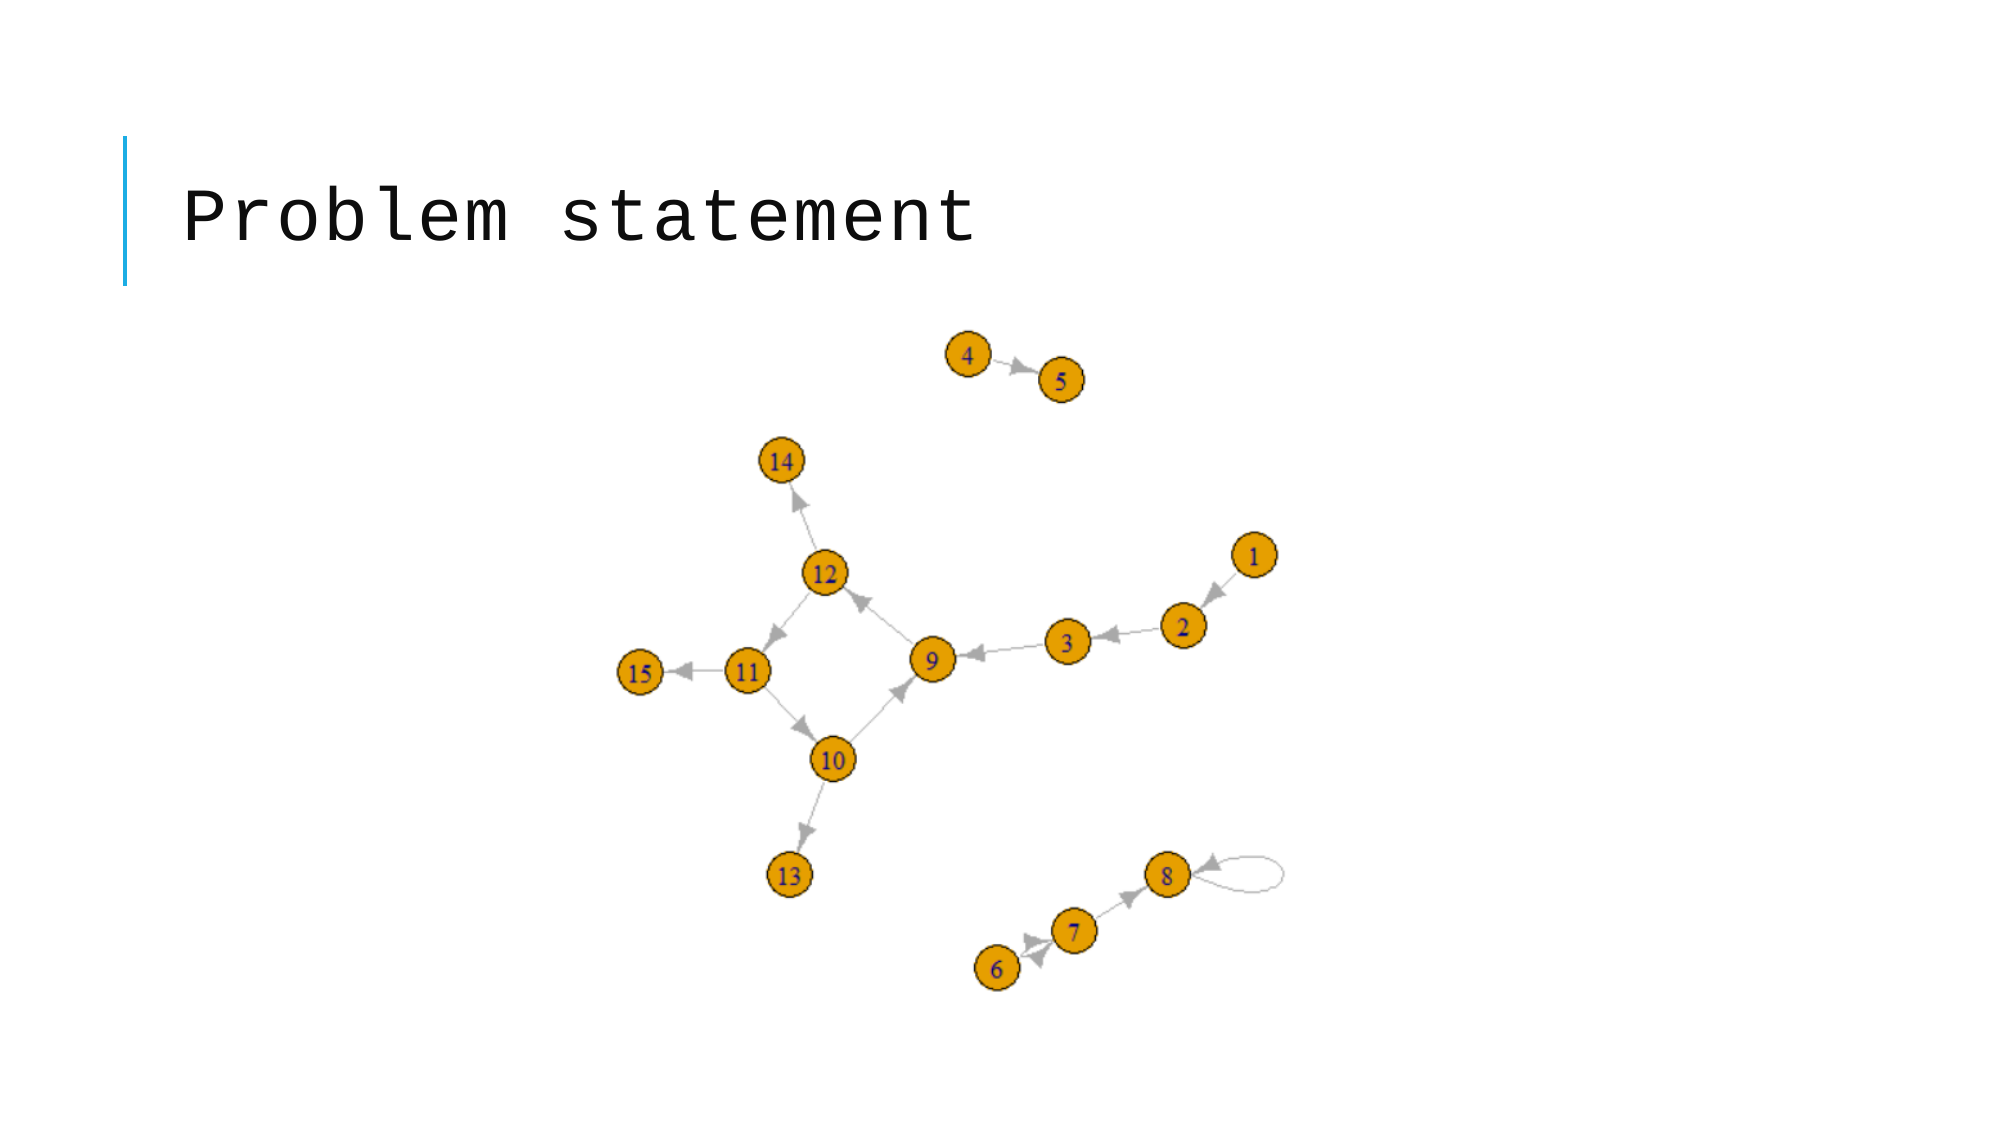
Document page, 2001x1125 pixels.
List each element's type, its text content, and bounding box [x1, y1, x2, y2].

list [602, 306, 1309, 1007]
title Problem statement [168, 96, 1763, 342]
